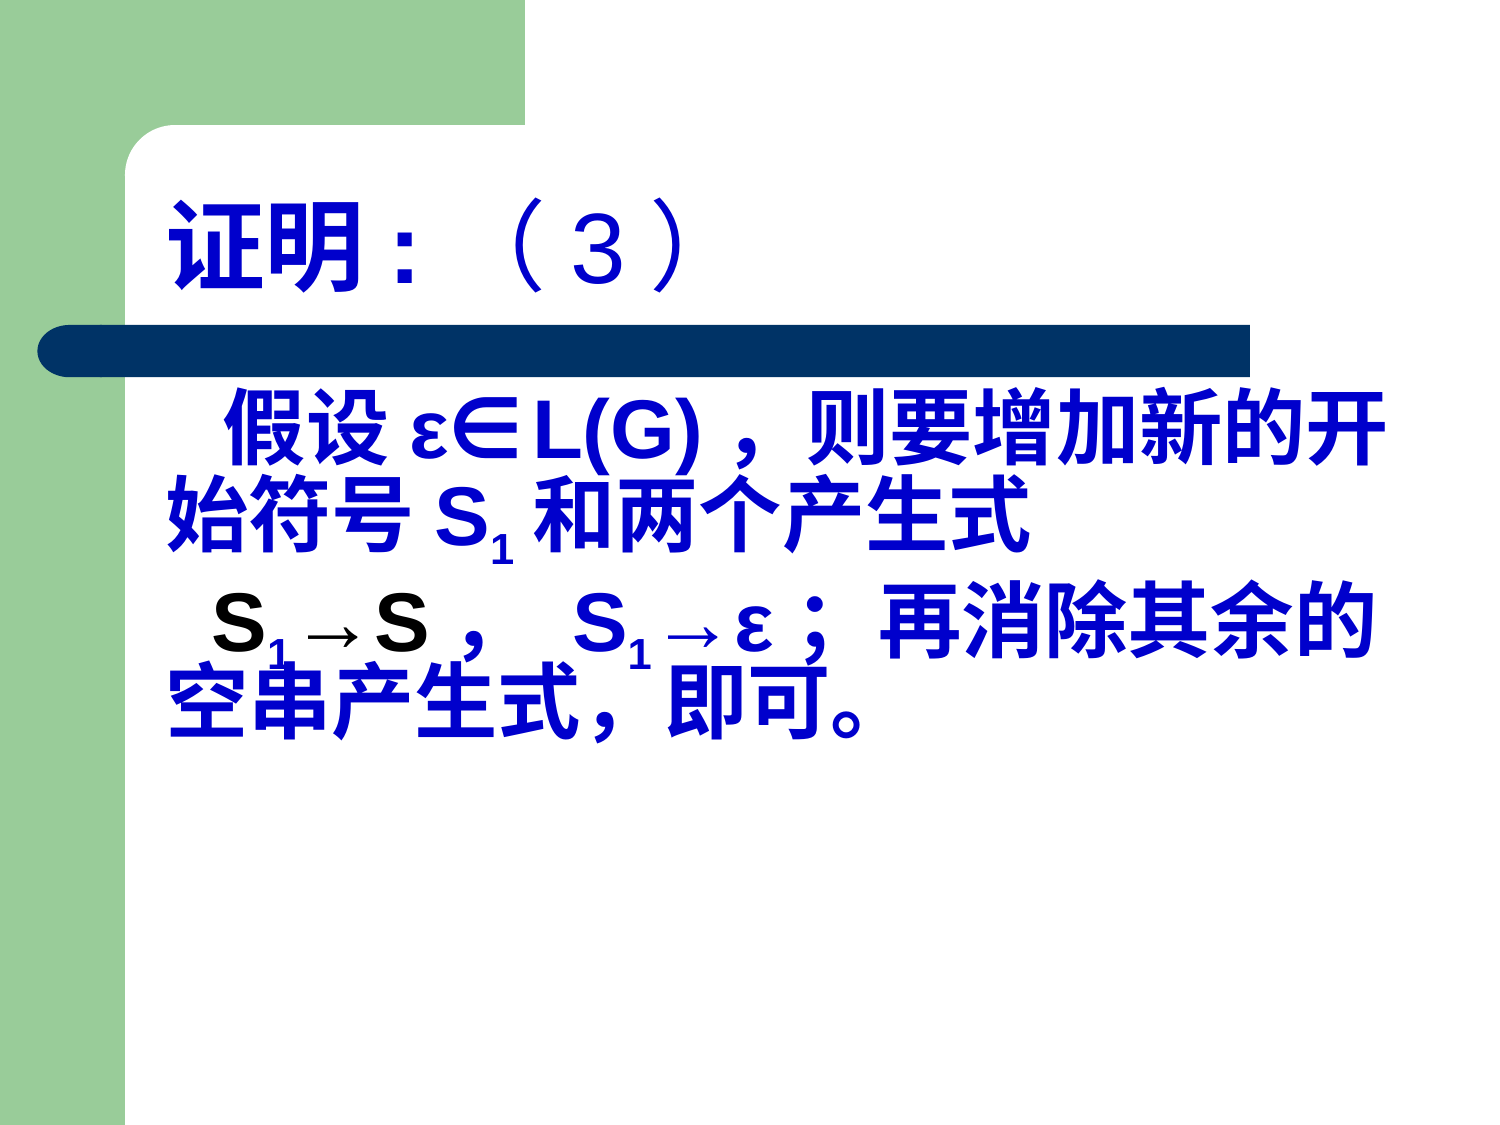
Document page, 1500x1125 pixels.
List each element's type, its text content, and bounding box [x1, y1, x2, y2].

title 证明:（3） [149, 124, 1463, 313]
list 假设ε∈L(G)，则要增加新的开始符号S1和两个产生式 S1→S， S1→ε；再消除其余的空串产生式，即可。 [149, 387, 1463, 1001]
